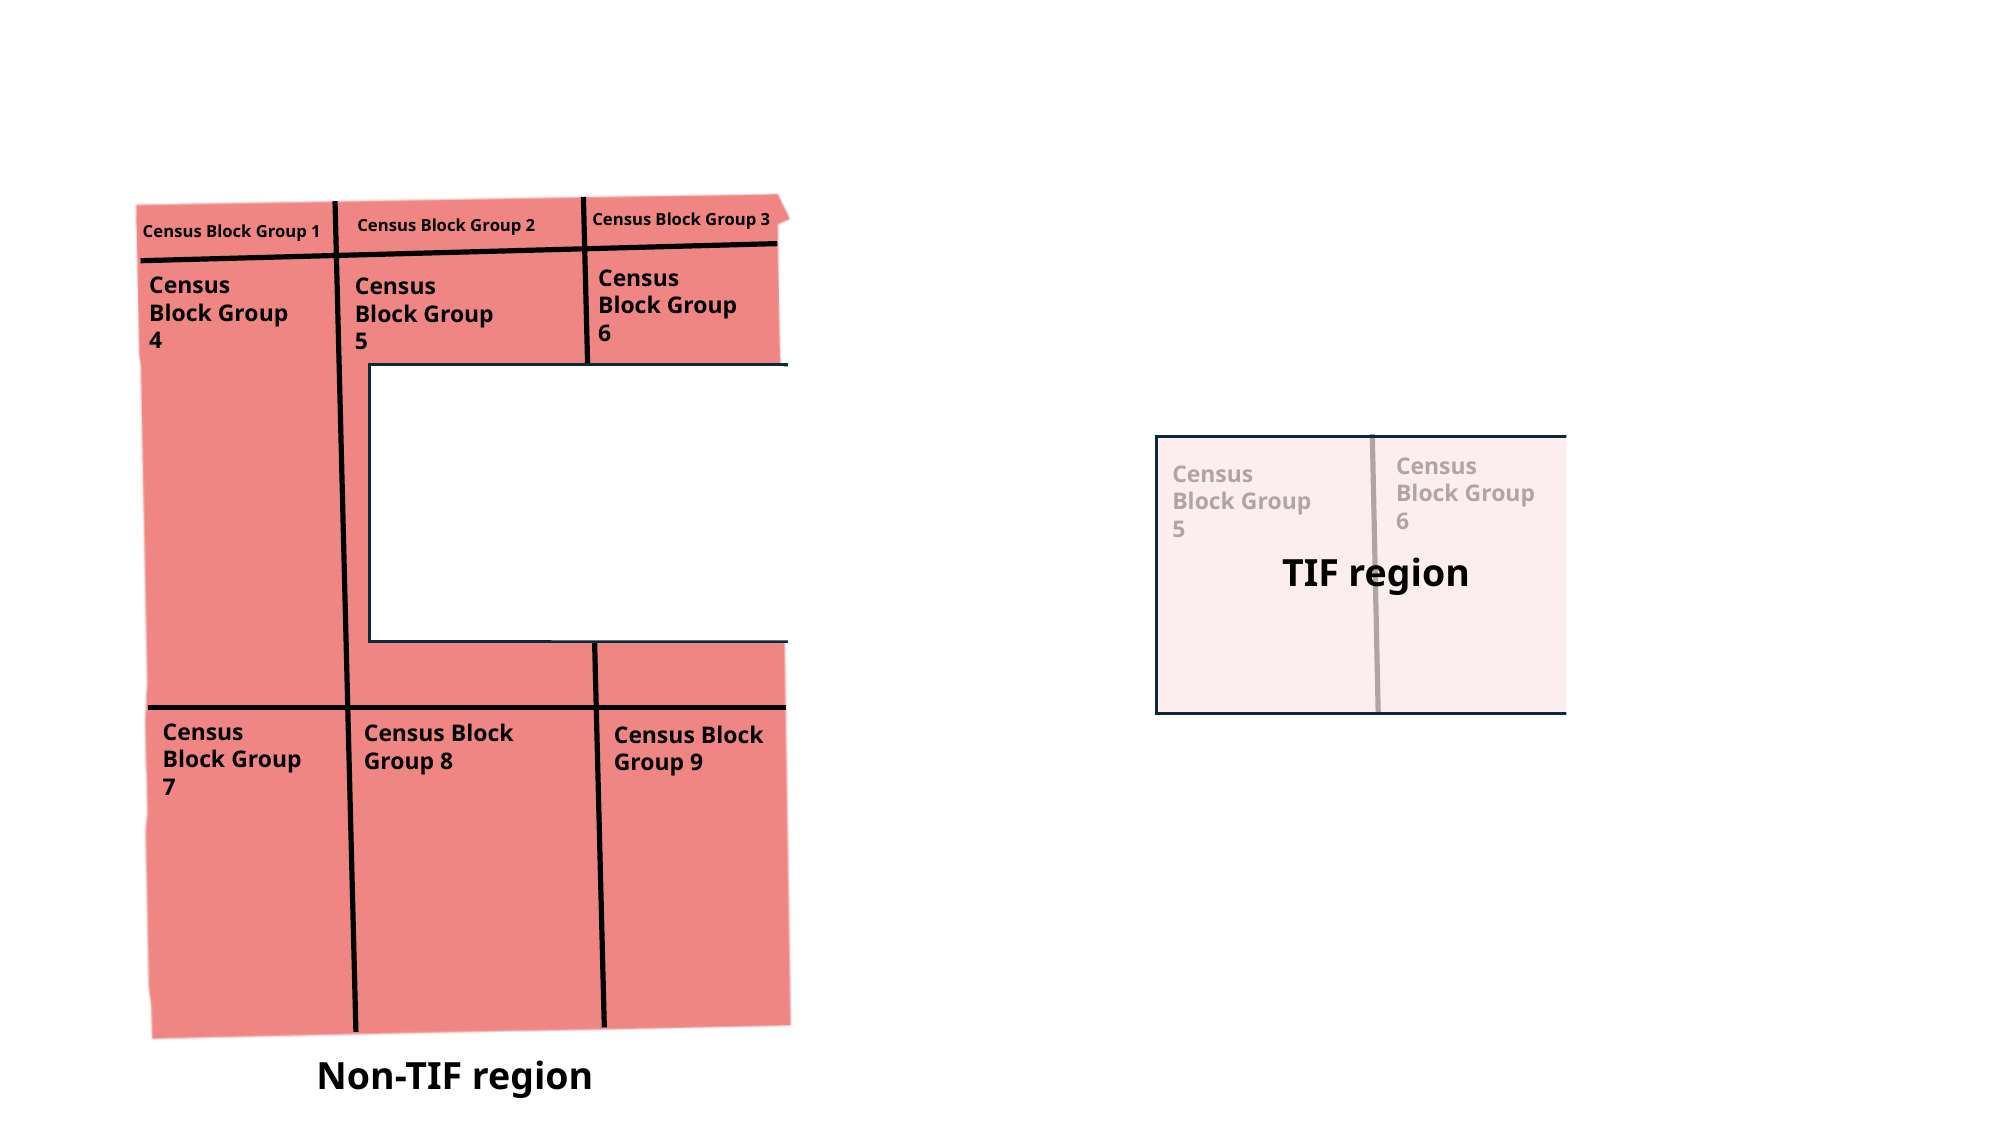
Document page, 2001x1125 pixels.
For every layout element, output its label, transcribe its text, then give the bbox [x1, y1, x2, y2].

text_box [124, 191, 836, 1041]
text_box Non-TIF region [301, 1045, 921, 1105]
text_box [1155, 434, 2000, 727]
